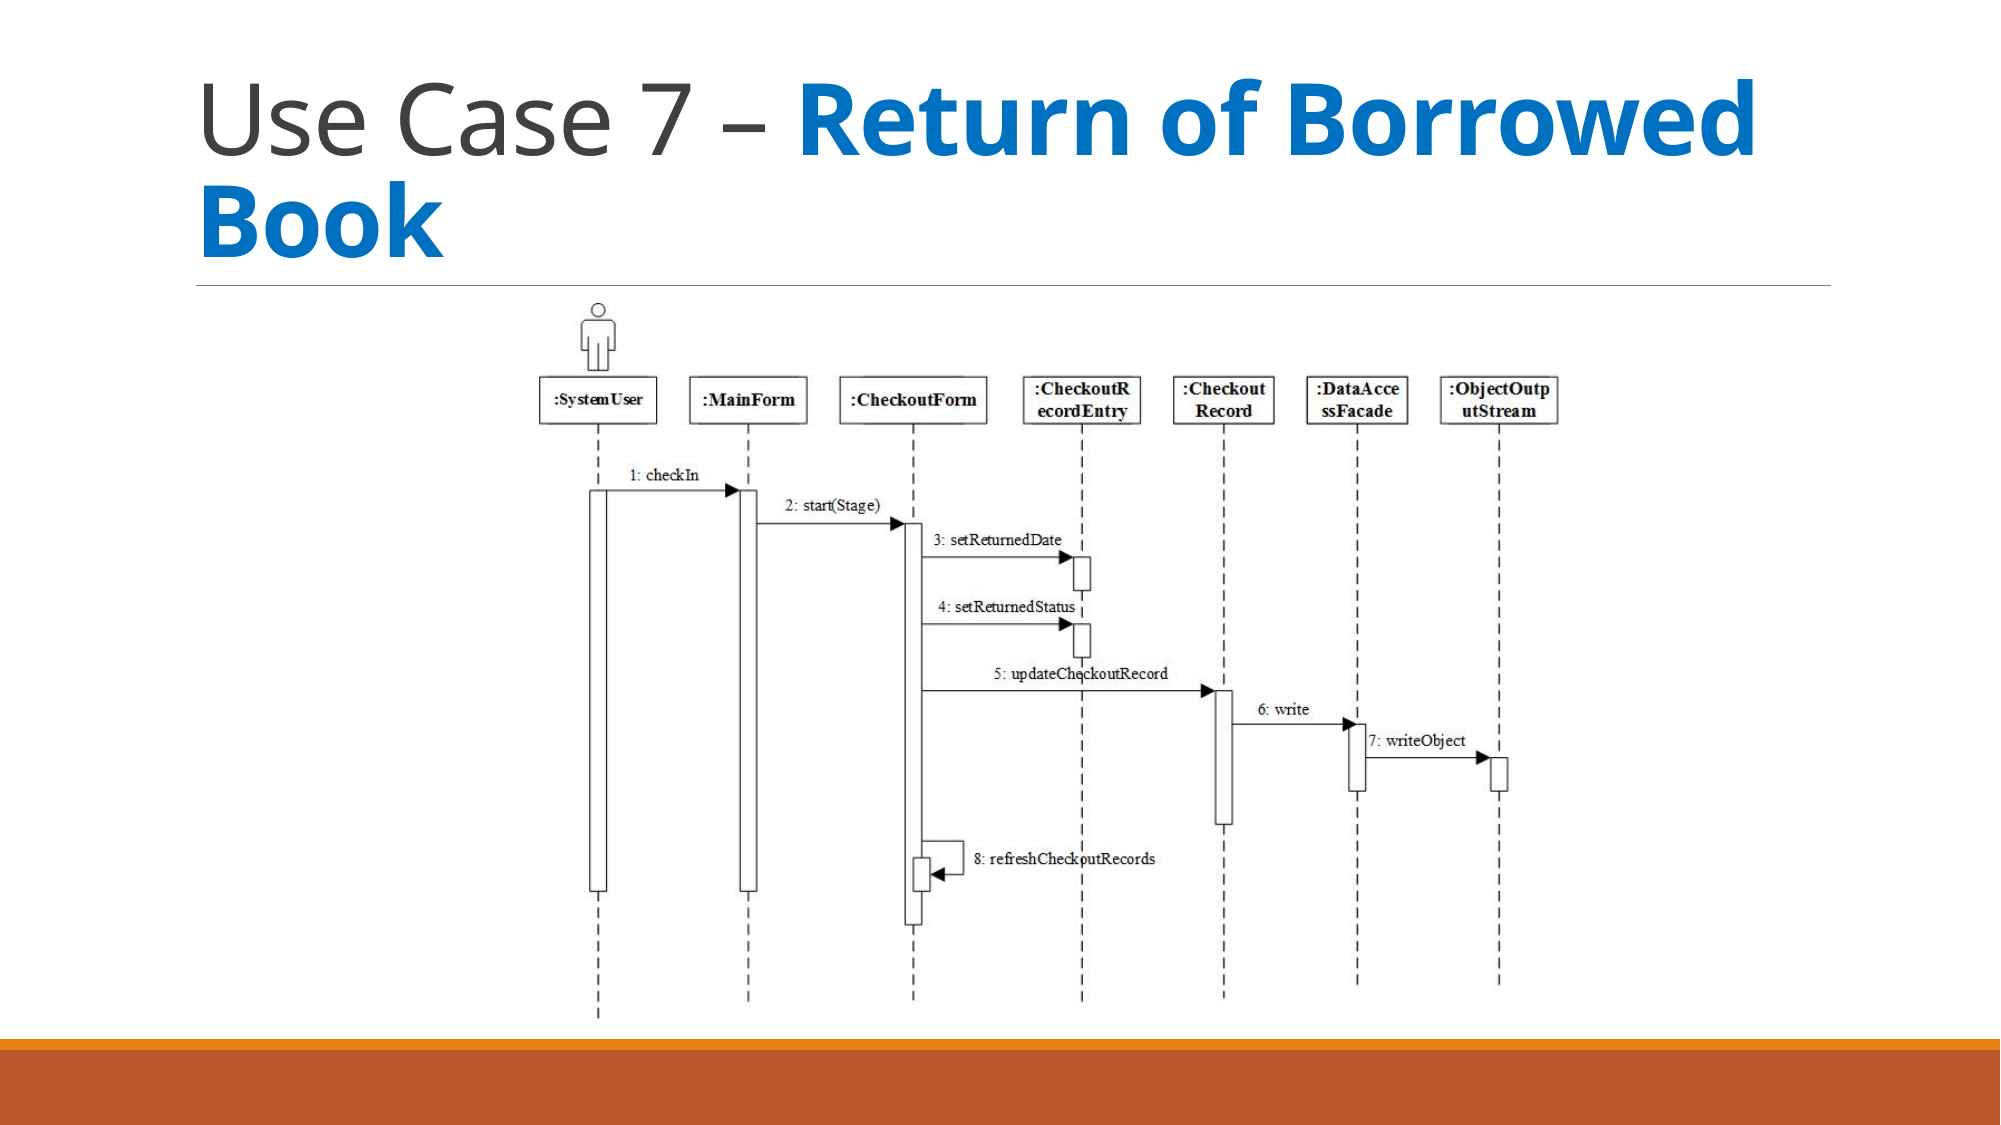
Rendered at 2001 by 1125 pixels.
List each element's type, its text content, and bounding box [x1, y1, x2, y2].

title Use Case 7 – Return of Borrowed Book [180, 47, 1830, 285]
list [538, 302, 1560, 1026]
